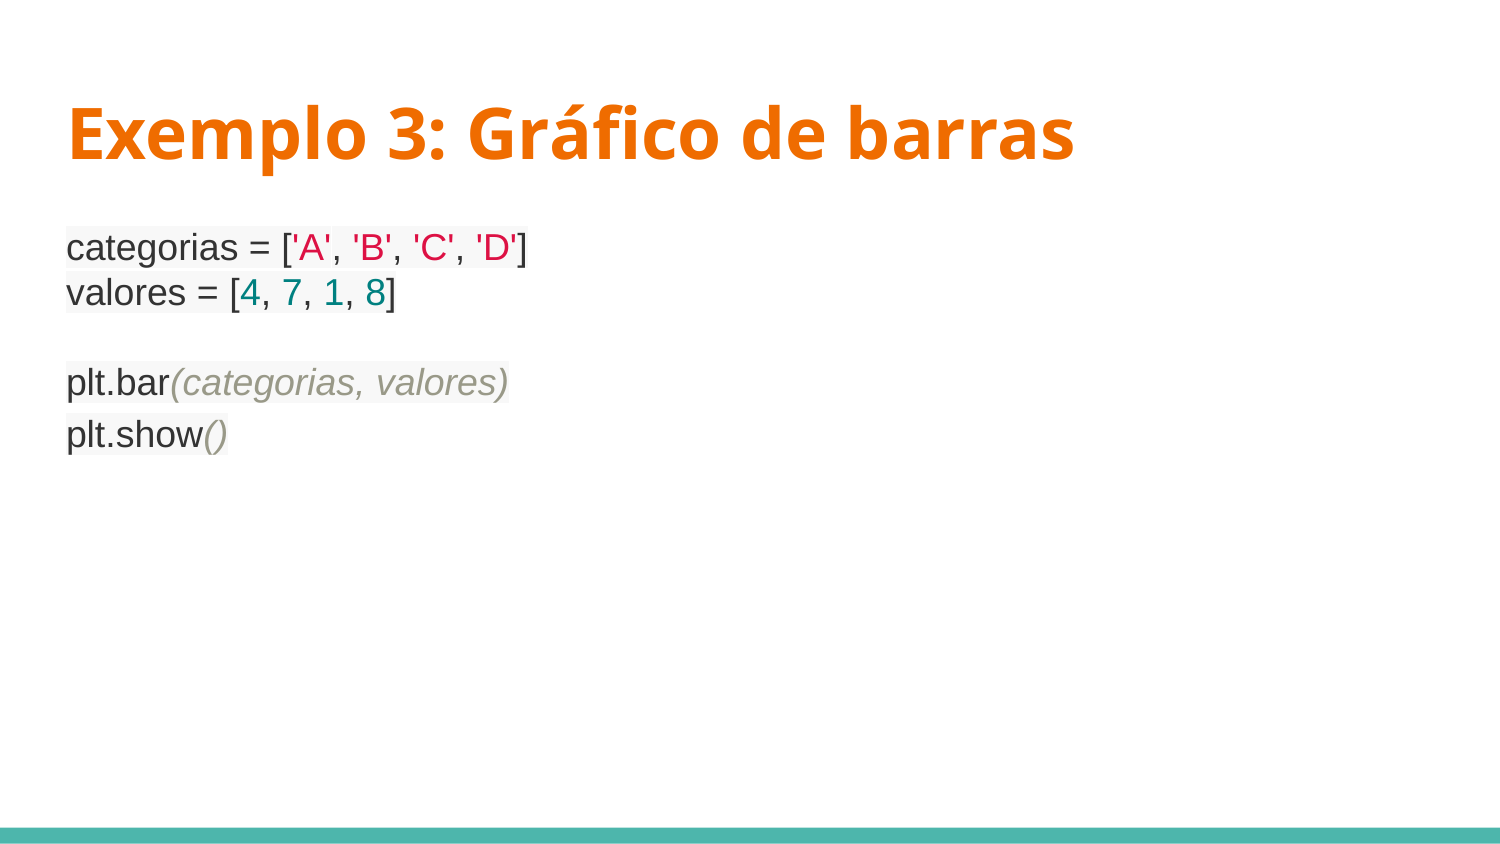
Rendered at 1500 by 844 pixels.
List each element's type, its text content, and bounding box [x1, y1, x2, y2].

title Exemplo 3: Gráfico de barras [51, 72, 1449, 189]
list categorias = ['A', 'B', 'C', 'D'] valores = [4, 7, 1, 8] plt.bar(categorias, valores) plt.show() [51, 207, 1449, 750]
